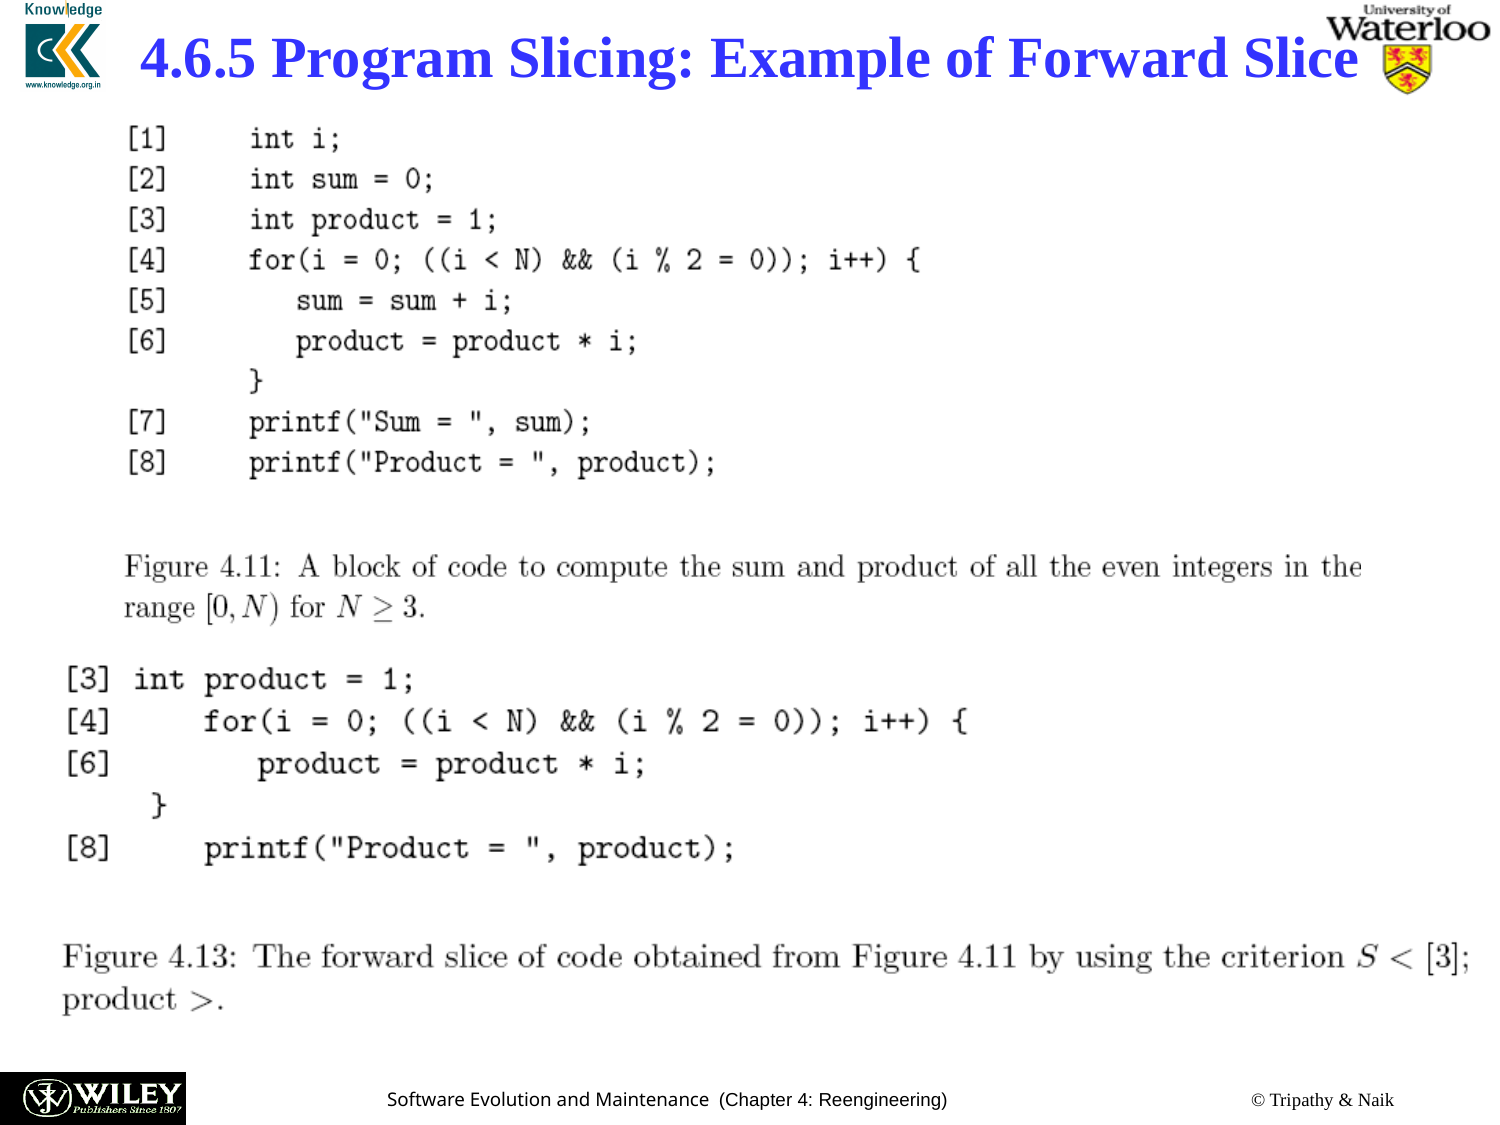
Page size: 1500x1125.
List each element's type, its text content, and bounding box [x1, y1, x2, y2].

title 4.6.5 Program Slicing: Example of Forward Slice [0, 0, 1500, 118]
picture [0, 1072, 186, 1125]
picture [55, 114, 1482, 1038]
